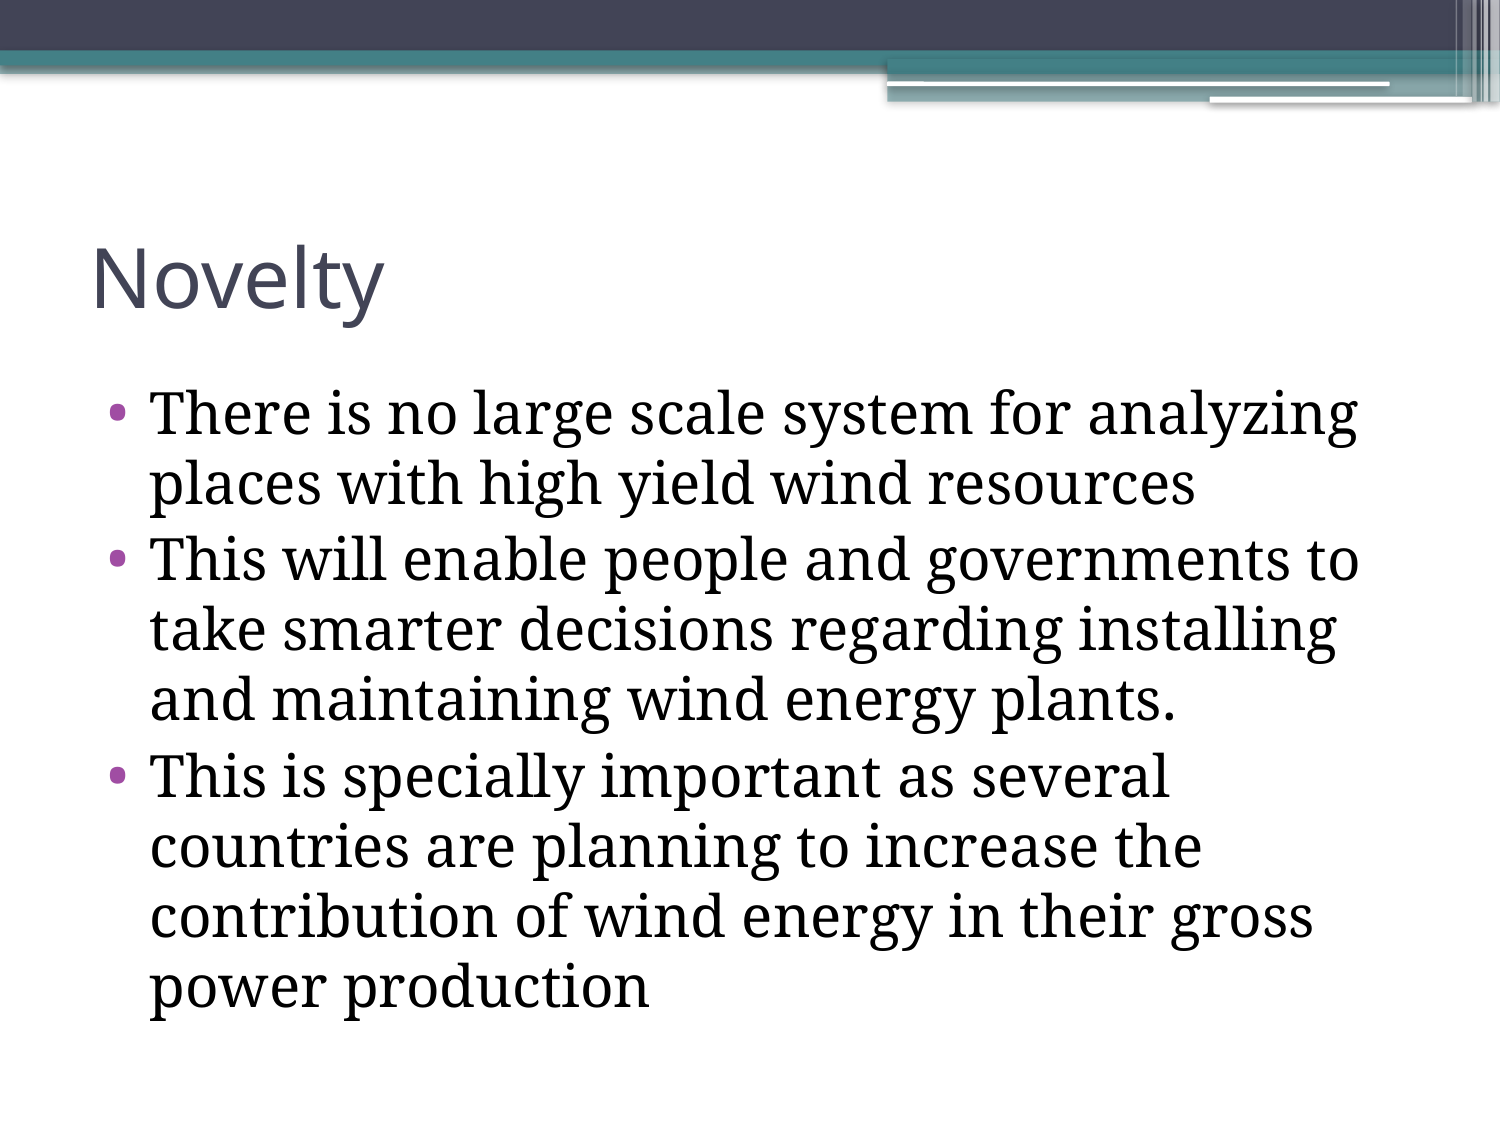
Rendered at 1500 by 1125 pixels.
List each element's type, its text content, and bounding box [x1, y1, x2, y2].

list There is no large scale system for analyzing places with high yield wind resources This will enable people and governments to take smarter decisions regarding installing and maintaining wind energy plants. This is specially important as several countries are planning to increase the contribution of wind energy in their gross power production [75, 368, 1425, 1079]
title Novelty [75, 187, 1425, 363]
